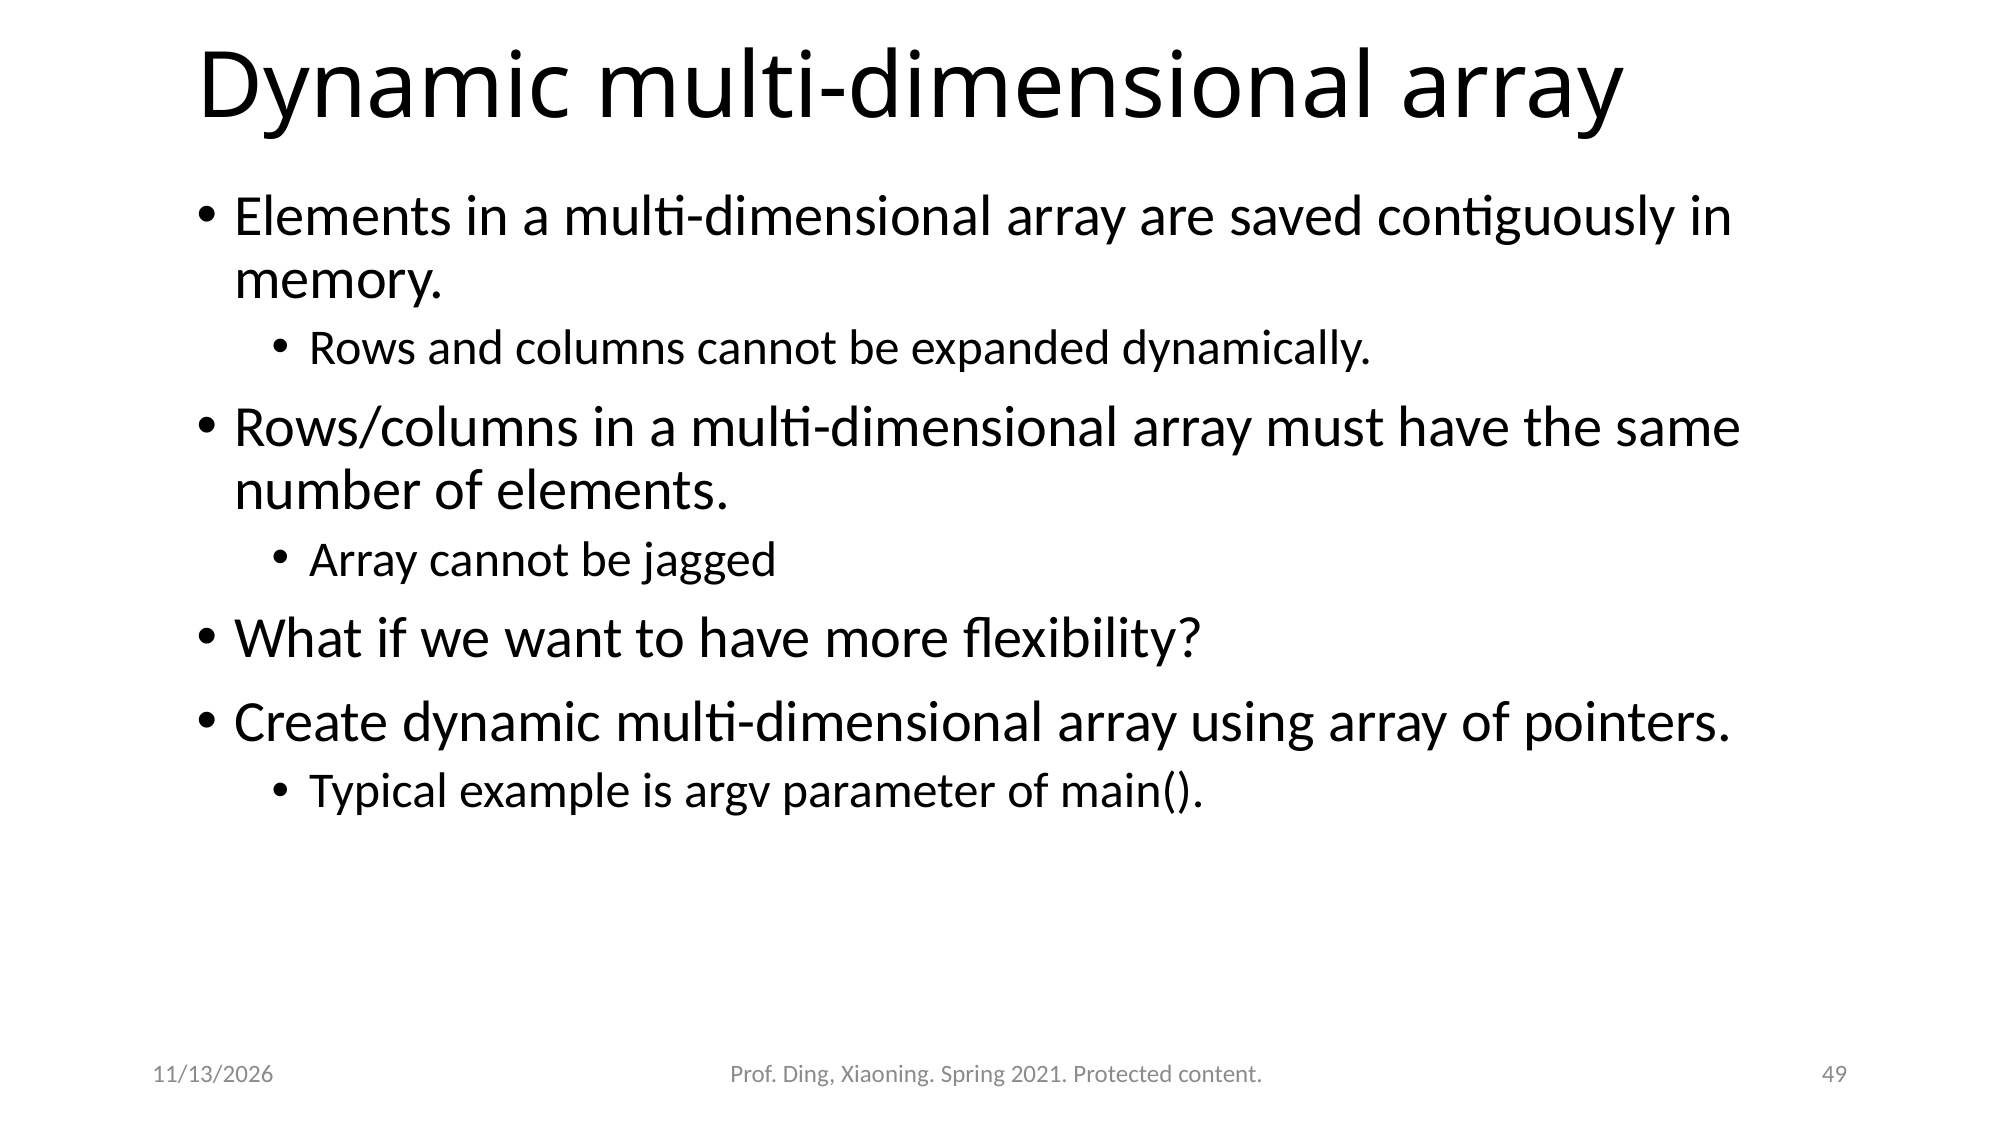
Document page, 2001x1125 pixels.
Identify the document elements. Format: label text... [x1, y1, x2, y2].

footer Prof. Ding, Xiaoning. Spring 2021. Protected content. [662, 1042, 1338, 1103]
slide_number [137, 1042, 588, 1103]
slide_number 49 [1412, 1042, 1863, 1103]
list Elements in a multi-dimensional array are saved contiguously in memory. Rows and columns cannot be expanded dynamically. Rows/columns in a multi-dimensional array must have the same number of elements. Array cannot be jagged What if we want to have more flexibility? Create dynamic multi-dimensional array using array of pointers. Typical example is argv parameter of main(). [181, 177, 1788, 1043]
title Dynamic multi-dimensional array [181, 23, 1788, 152]
